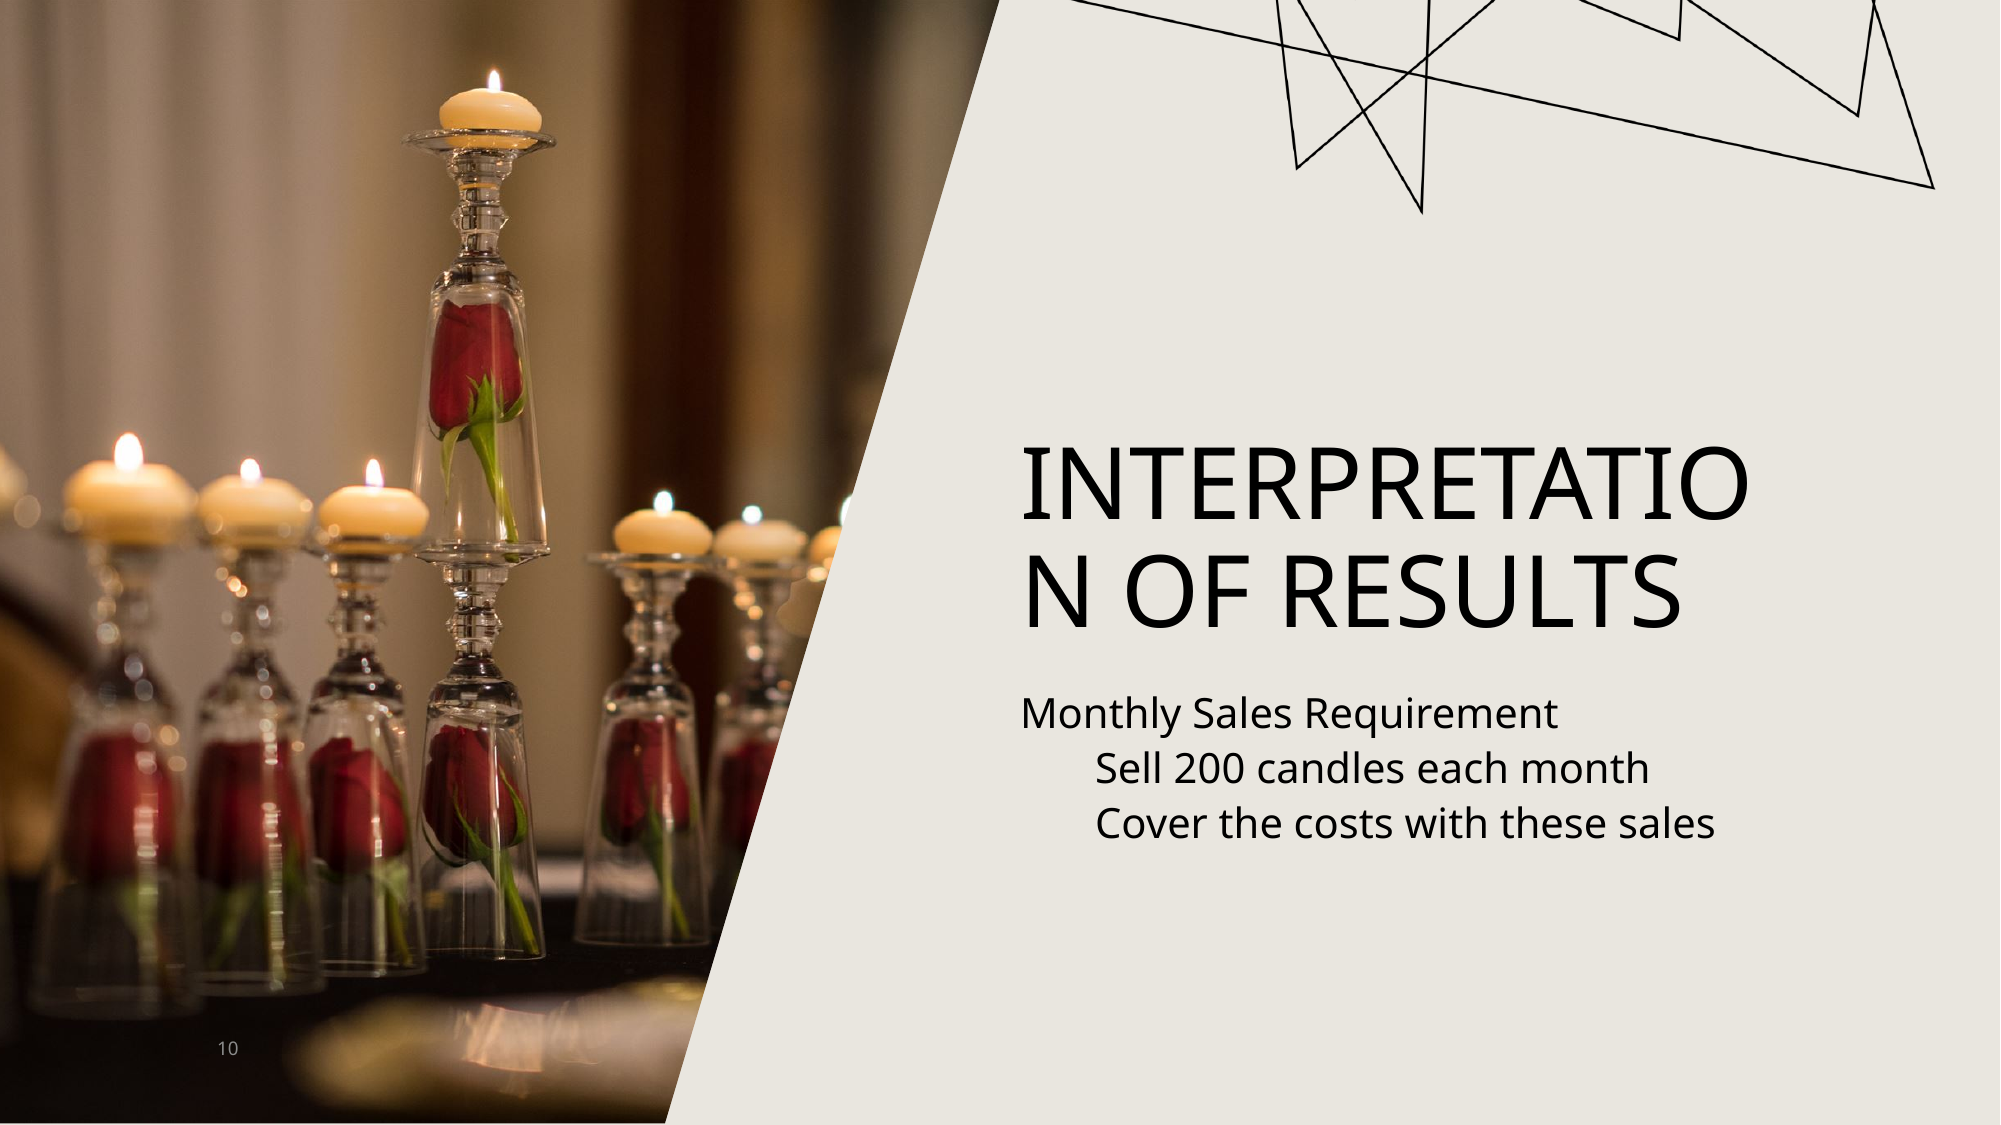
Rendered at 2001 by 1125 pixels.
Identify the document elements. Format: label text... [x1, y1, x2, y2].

list Monthly Sales Requirement Sell 200 candles each month Cover the costs with these sales [1004, 684, 1794, 1077]
picture [1039, 0, 2001, 216]
title Interpretation of Results [1005, 215, 1794, 657]
picture [0, 0, 1000, 1124]
